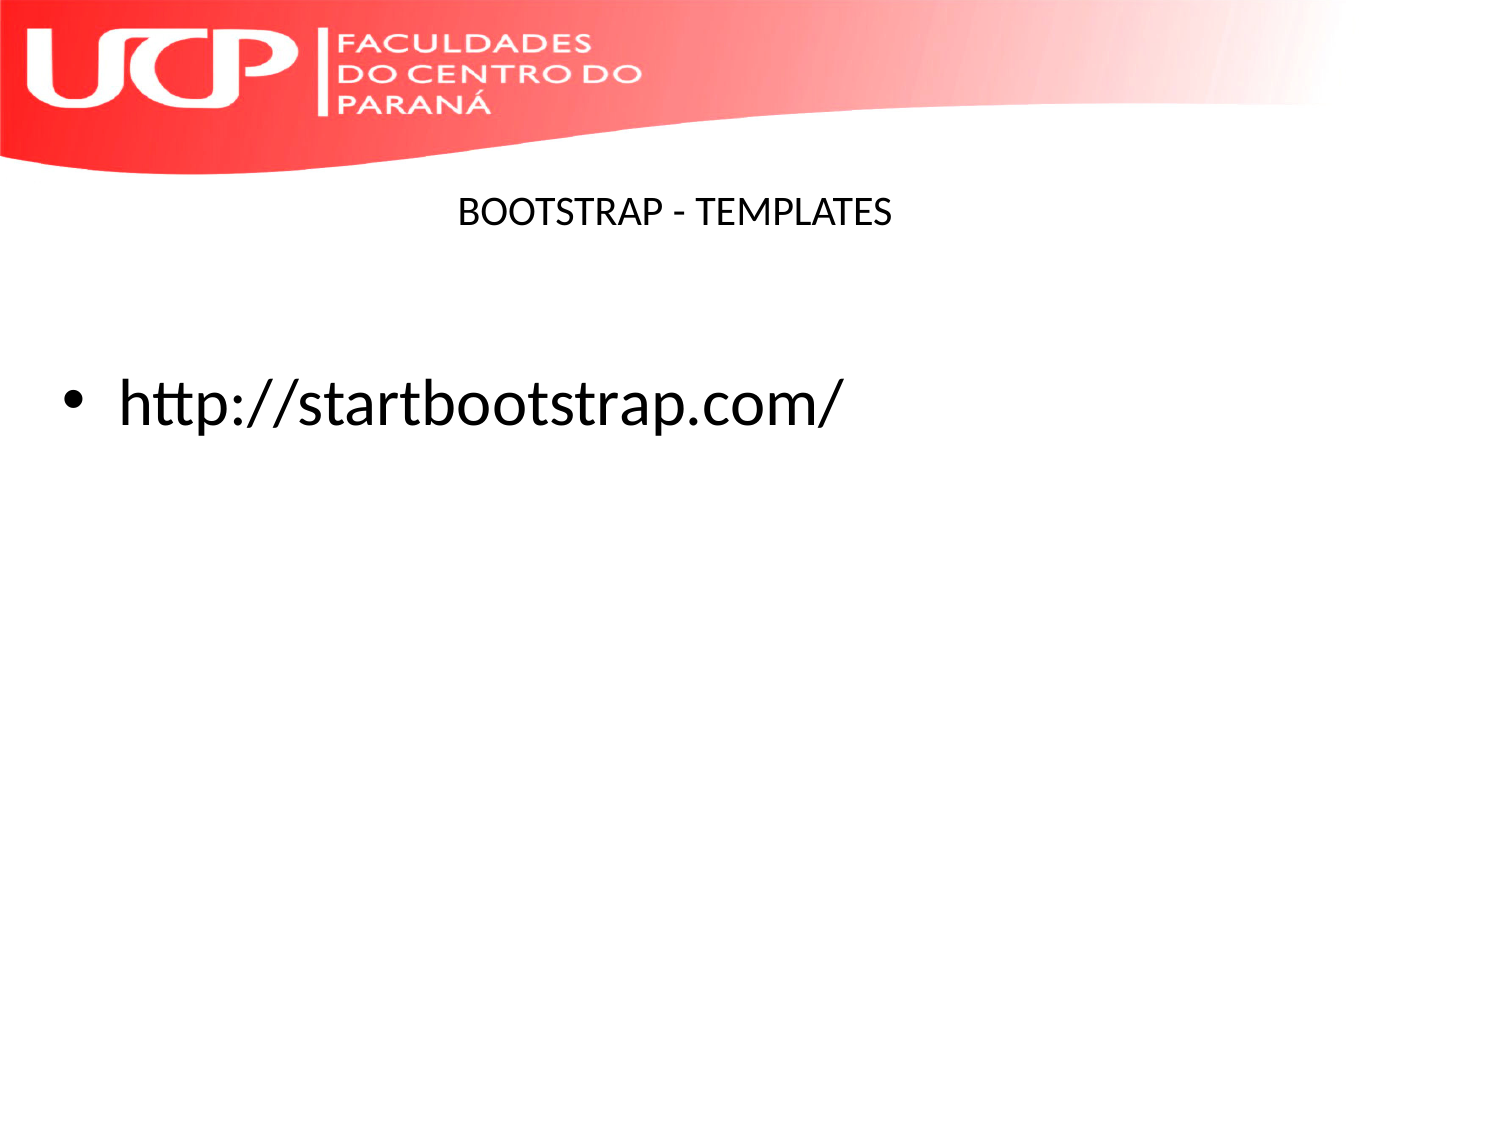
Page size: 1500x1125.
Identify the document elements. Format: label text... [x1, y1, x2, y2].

picture [0, 0, 1395, 196]
list http://startbootstrap.com/ [46, 257, 1398, 1053]
title BOOTSTRAP - TEMPLATES [0, 204, 1351, 294]
